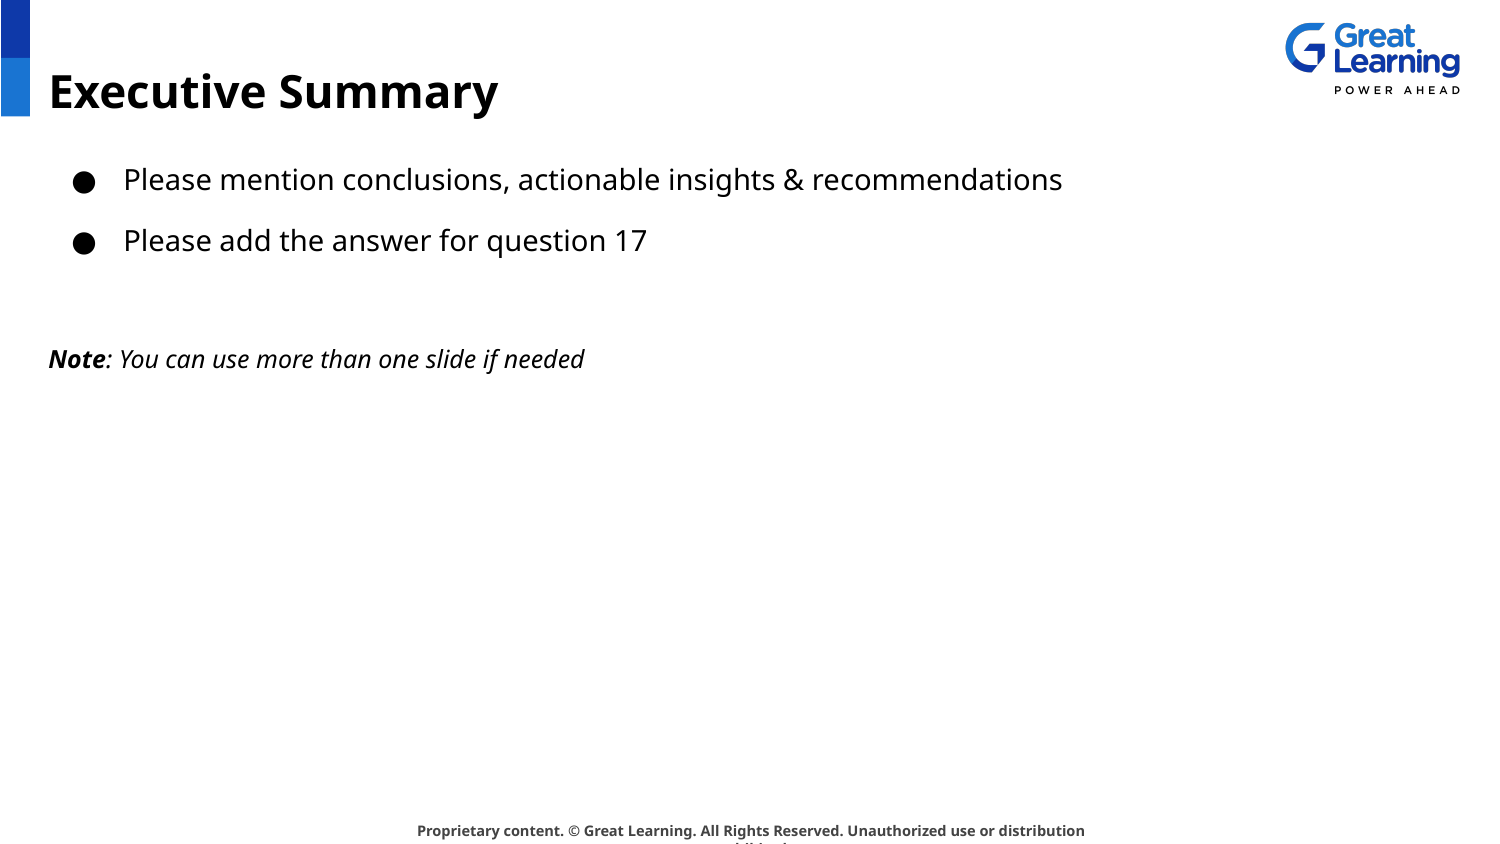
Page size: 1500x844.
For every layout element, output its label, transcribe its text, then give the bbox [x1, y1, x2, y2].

title Executive Summary [33, 47, 1431, 141]
picture [1258, 11, 1487, 106]
list Please mention conclusions, actionable insights & recommendations Please add the answer for question 17 Note: You can use more than one slide if needed [33, 141, 1449, 750]
